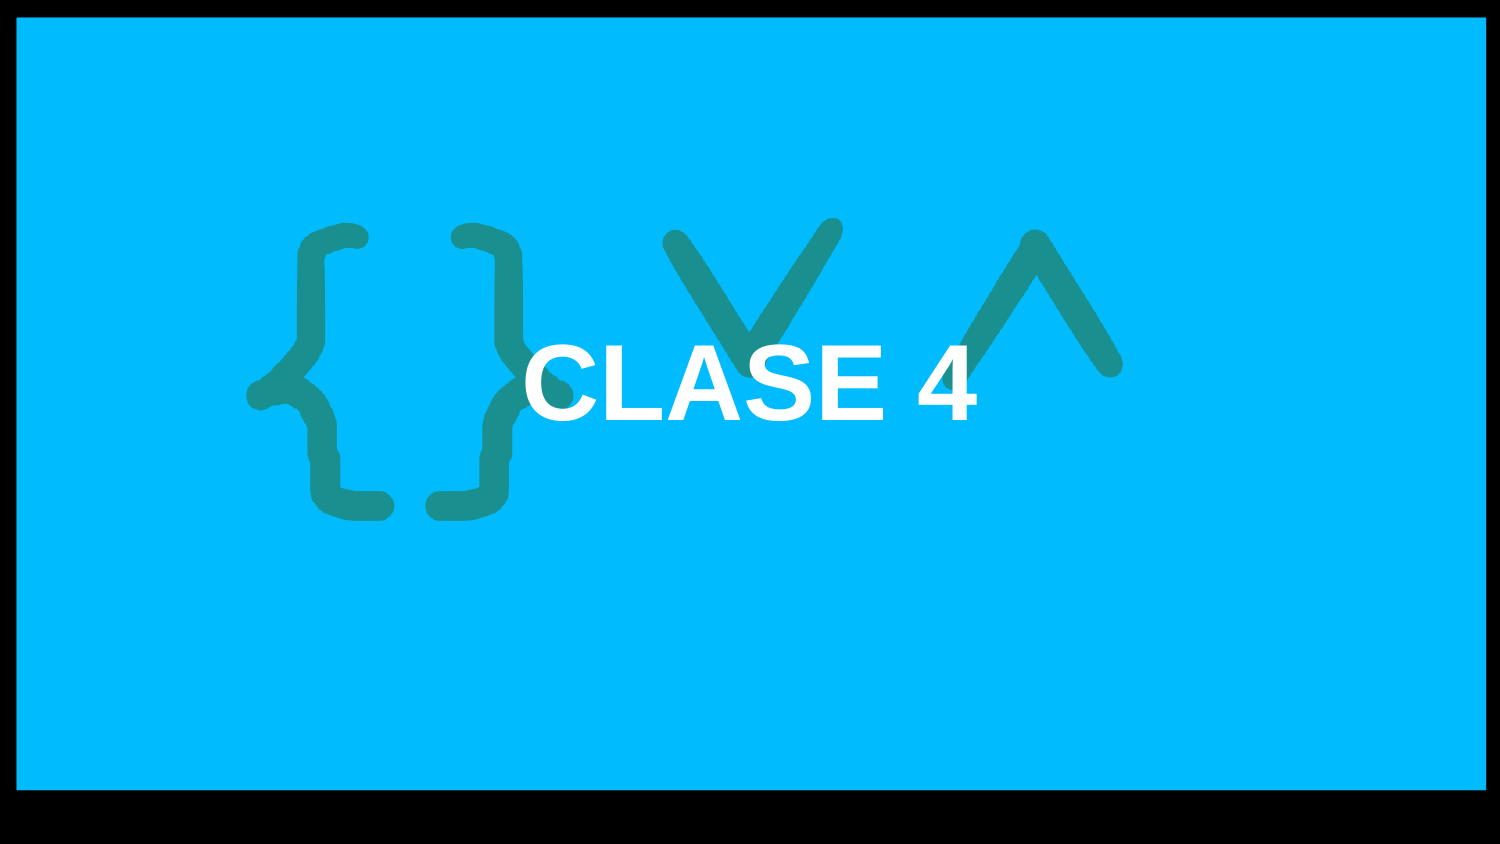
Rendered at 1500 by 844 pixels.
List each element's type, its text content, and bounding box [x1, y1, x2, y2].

title CLASE 4 [51, 290, 1449, 459]
picture [0, 0, 1500, 844]
